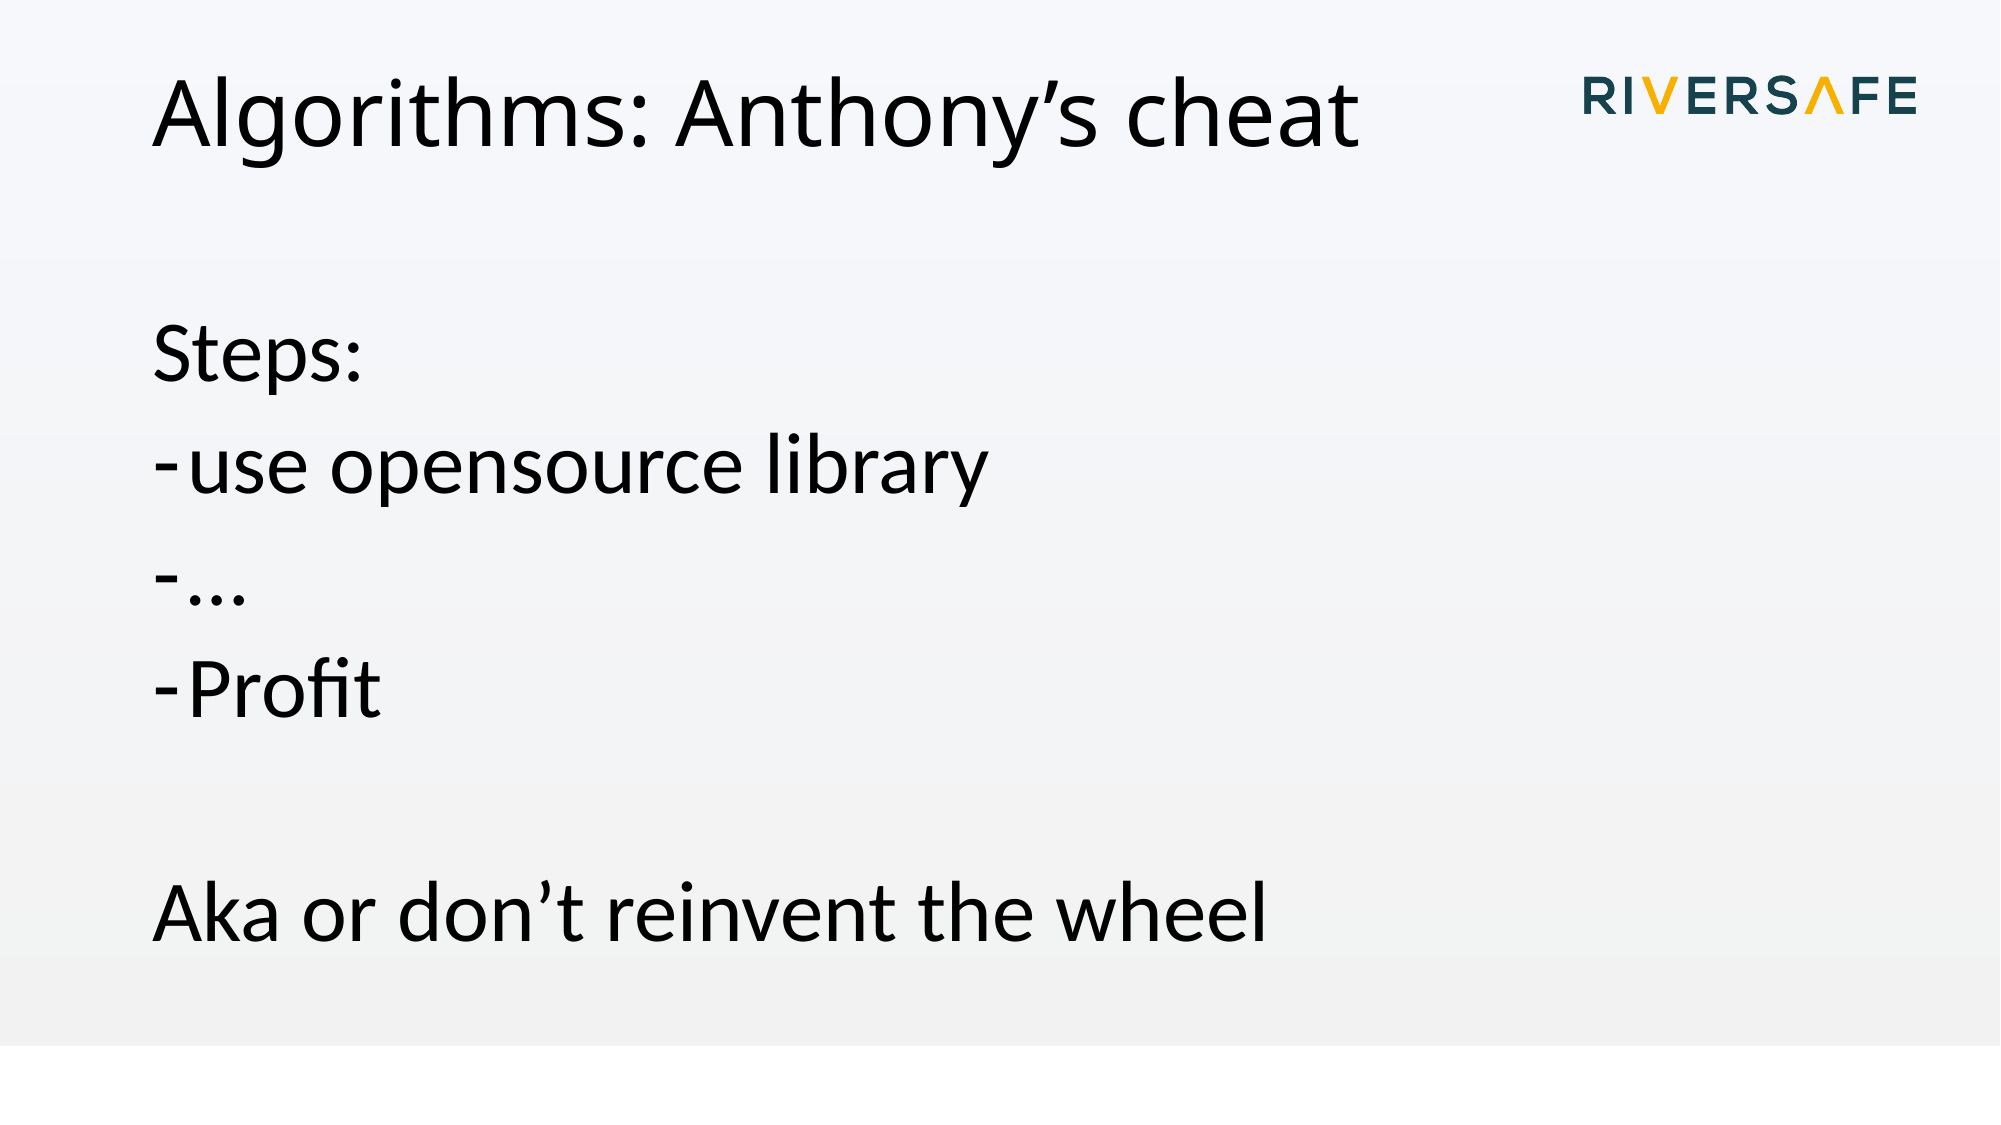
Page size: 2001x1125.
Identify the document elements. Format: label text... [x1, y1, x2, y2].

title Algorithms: Anthony’s cheat [137, 59, 1863, 278]
picture [1863, 75, 1916, 115]
text_box Steps: use opensource library … Profit Aka or don’t reinvent the wheel [137, 299, 1760, 970]
